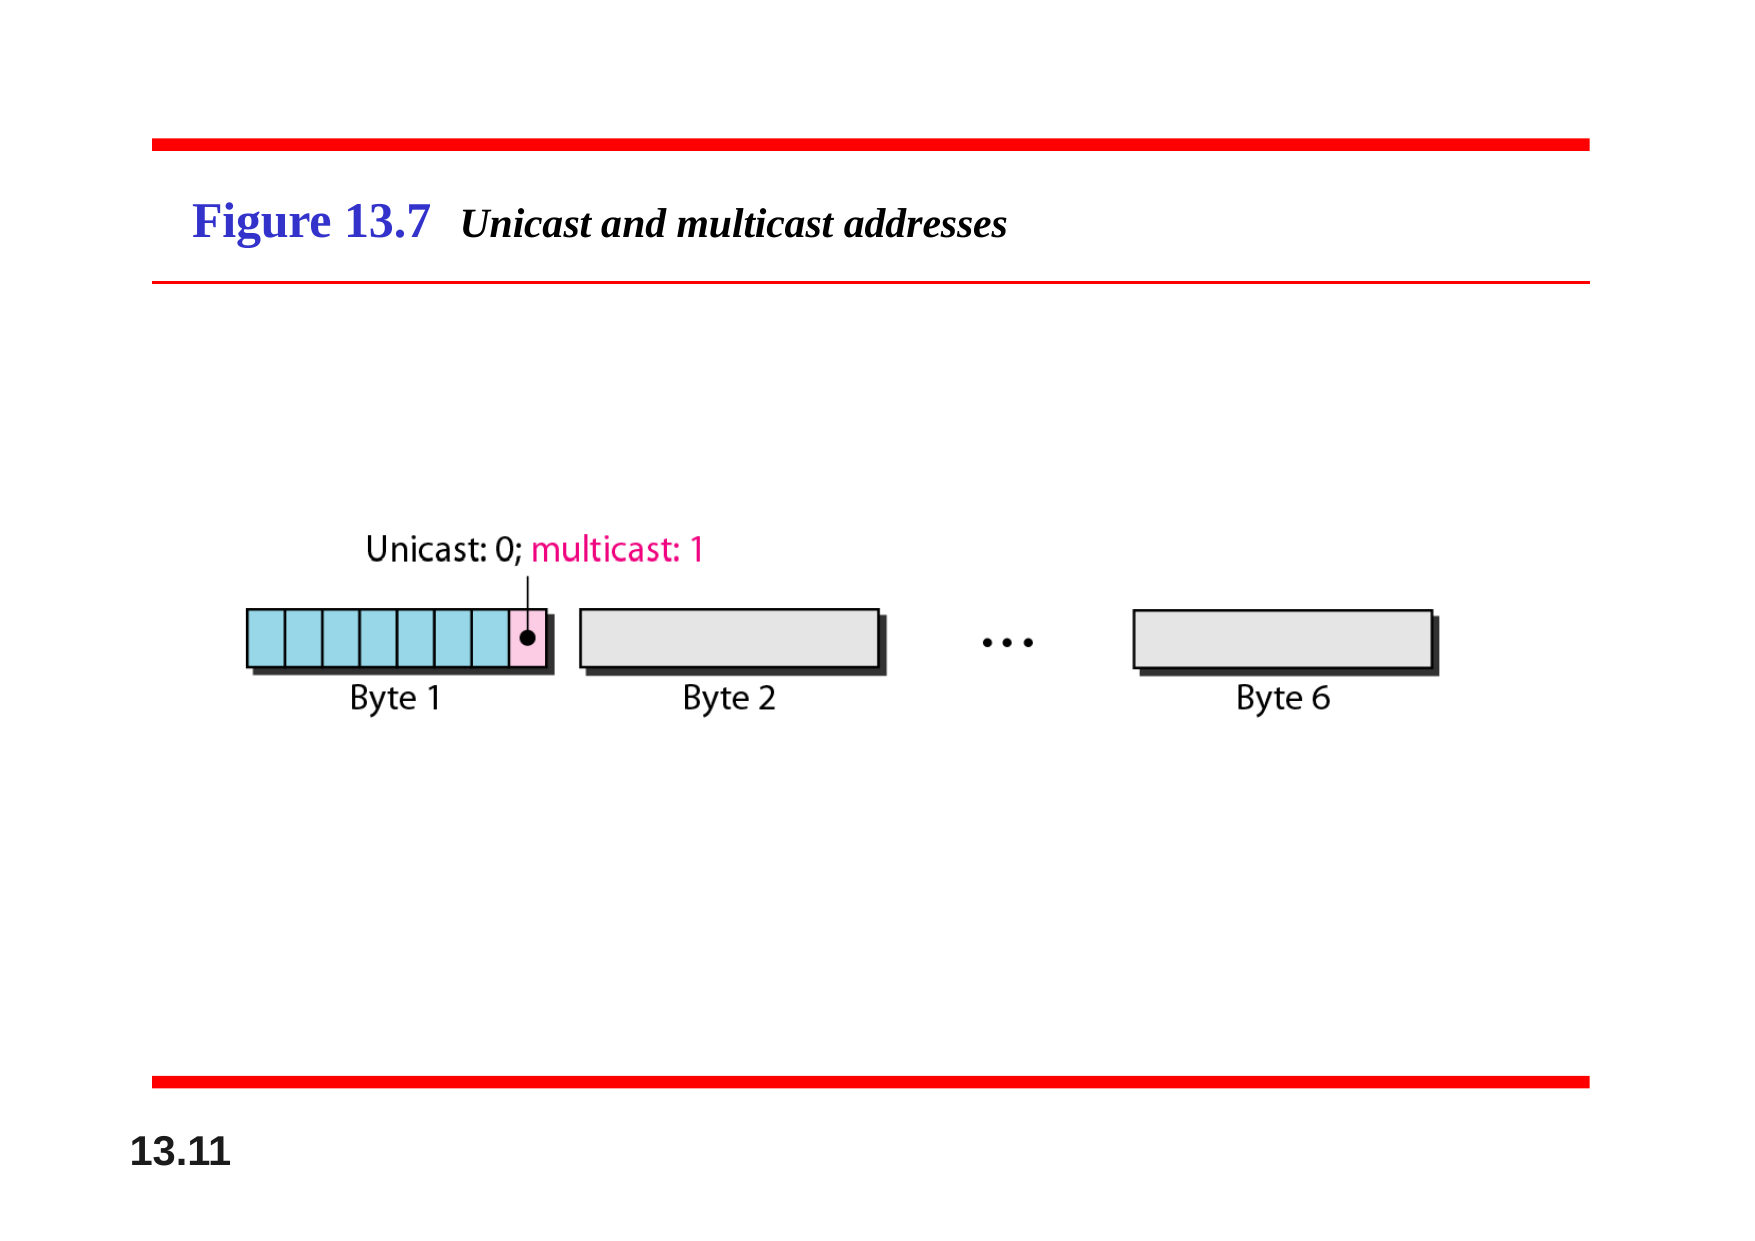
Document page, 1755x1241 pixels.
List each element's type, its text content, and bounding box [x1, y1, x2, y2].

title Figure 13.7 Unicast and multicast addresses [190, 187, 1009, 396]
text_box [152, 1075, 1590, 1089]
slide_number 13.10 [127, 1129, 238, 1241]
text_box [245, 531, 1440, 720]
